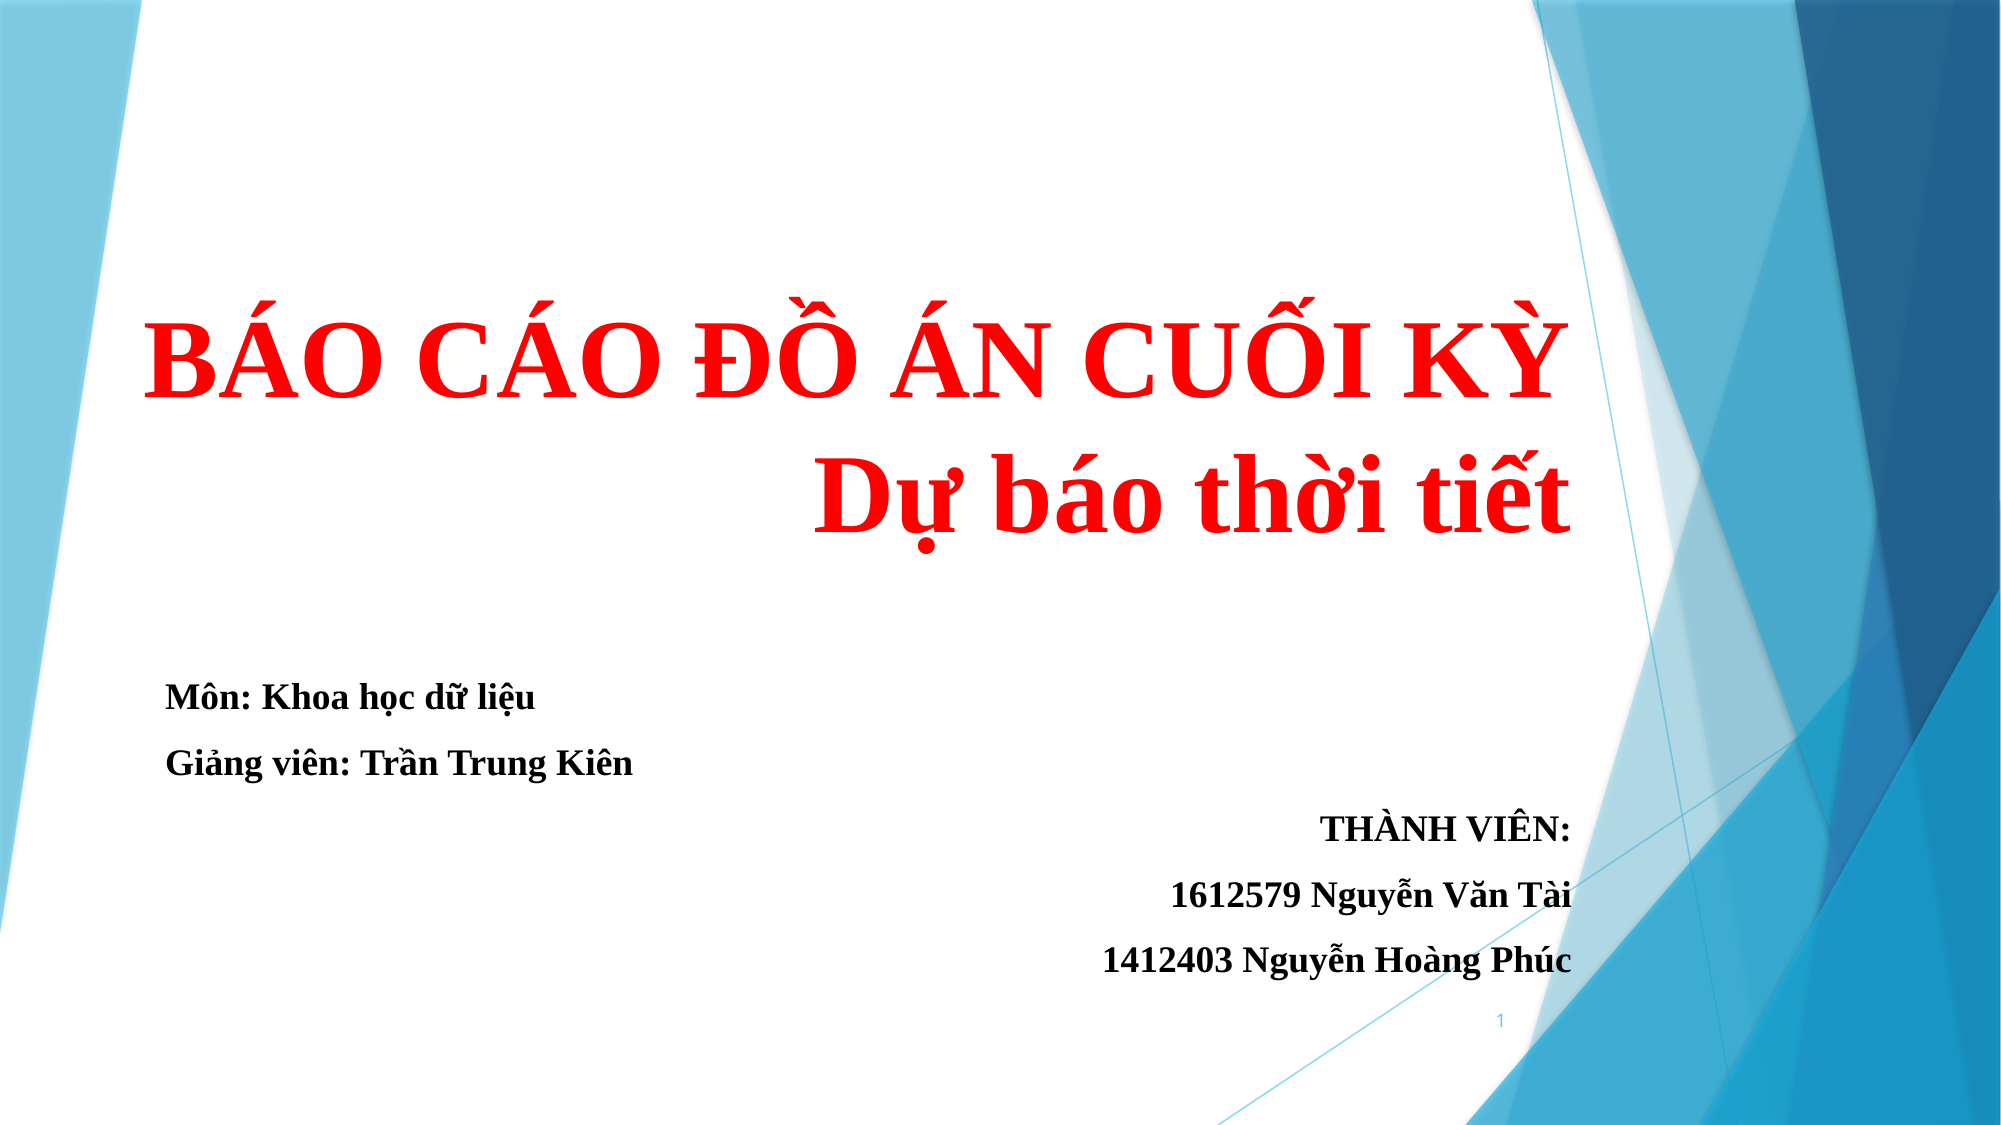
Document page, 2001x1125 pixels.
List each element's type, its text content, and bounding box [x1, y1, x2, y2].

subtitle Môn: Khoa học dữ liệu Giảng viên: Trần Trung Kiên THÀNH VIÊN: 1612579 Nguyễn Văn Tài 1412403 Nguyễn Hoàng Phúc [150, 664, 1587, 1080]
title BÁO CÁO ĐỒ ÁN CUỐI KỲ Dự báo thời tiết [54, 230, 1587, 563]
slide_number 1 [1409, 991, 1522, 1051]
